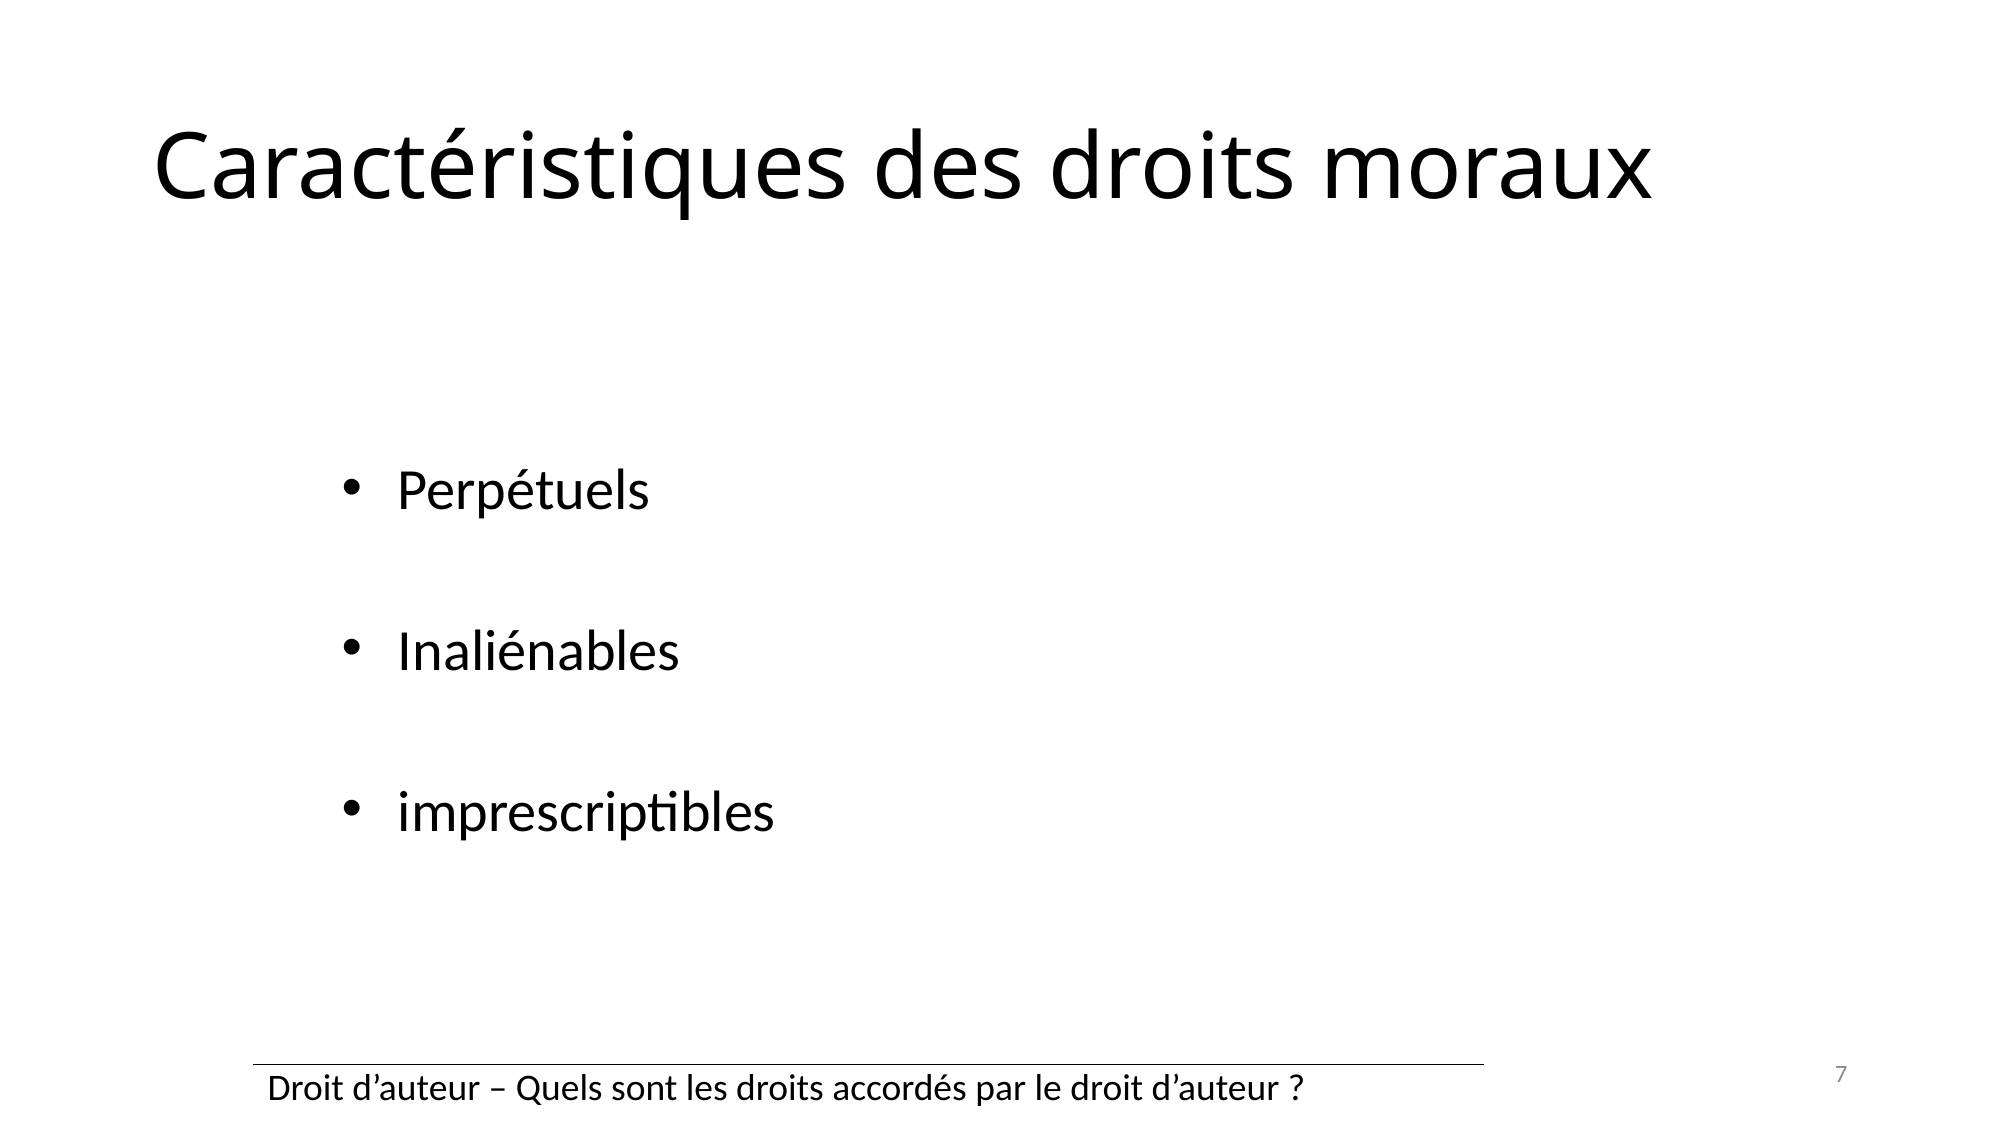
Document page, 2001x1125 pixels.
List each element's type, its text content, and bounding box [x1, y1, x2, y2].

slide_number 7 [1412, 1042, 1863, 1103]
table_header Droit d’auteur – Quels sont les droits accordés par le droit d’auteur ? [253, 1065, 1484, 1125]
title Caractéristiques des droits moraux [137, 59, 1863, 278]
list Perpétuels Inaliénables imprescriptibles [326, 373, 1677, 870]
